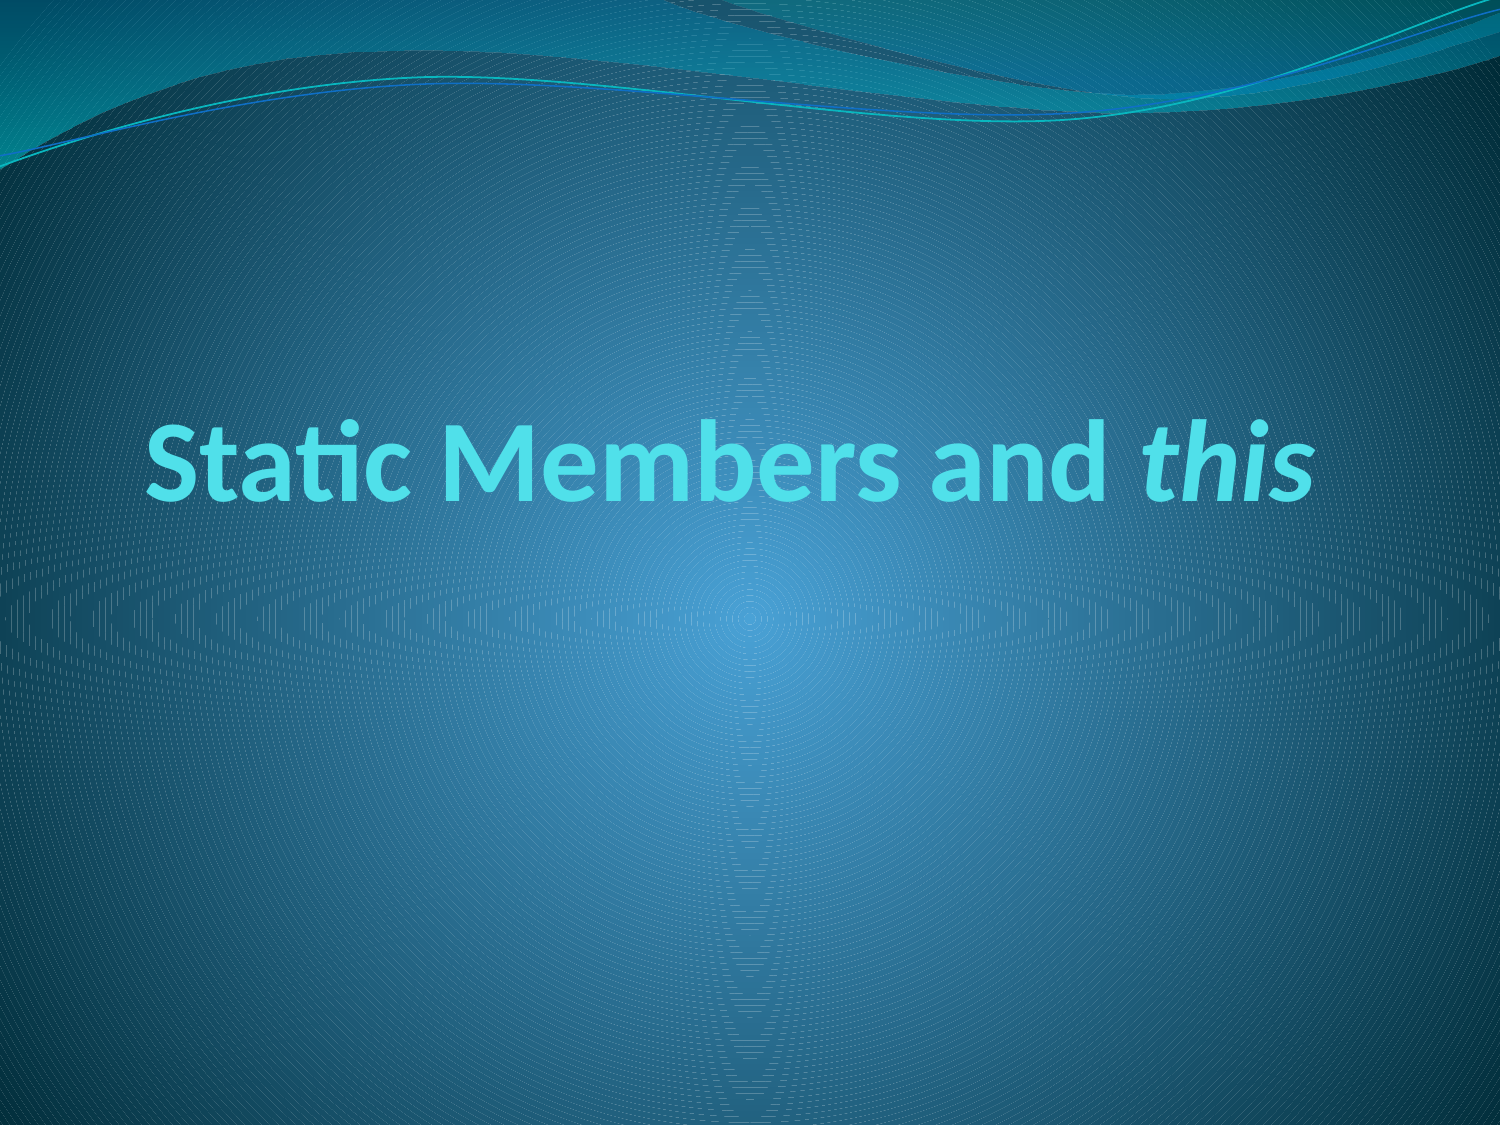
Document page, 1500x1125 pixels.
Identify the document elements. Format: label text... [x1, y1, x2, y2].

title Static Members and this [87, 224, 1376, 525]
